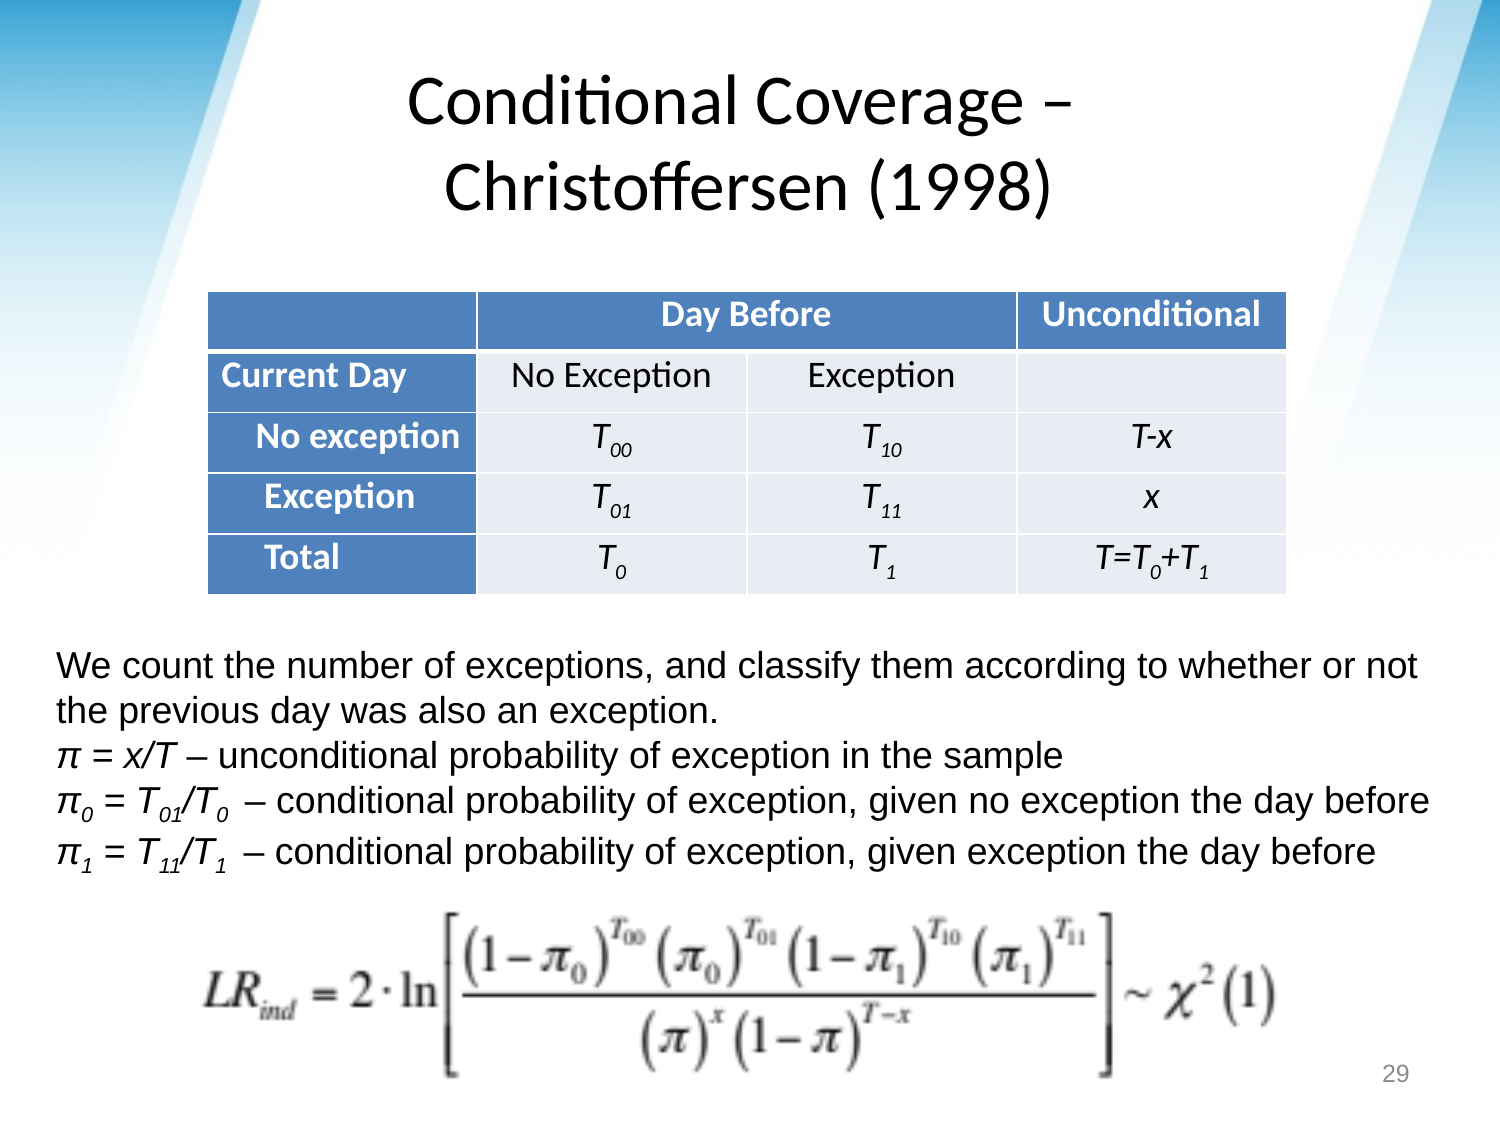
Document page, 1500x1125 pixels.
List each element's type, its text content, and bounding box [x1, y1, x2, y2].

picture [0, 0, 1500, 771]
table_cell T00 [478, 413, 746, 472]
table_header Unconditional [1018, 292, 1286, 349]
table_cell No exception [208, 413, 476, 472]
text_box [196, 904, 1281, 1083]
table_cell Exception [208, 474, 476, 533]
slide_number 29 [1074, 1042, 1425, 1103]
table_cell T0 [478, 535, 746, 594]
text_box We count the number of exceptions, and classify them according to whether or not the previous day was also an exception. π = x/T – unconditional probability of exception in the sample π0 = T01/T0 – conditional probability of exception, given no exception the day before π1 = T11/T1 – conditional probability of exception, given exception the day before [41, 633, 1483, 886]
table_cell T=T0+T1 [1018, 535, 1286, 594]
table_cell Current Day [208, 354, 476, 412]
table_cell T1 [748, 535, 1016, 594]
table_cell T-x [1018, 413, 1286, 472]
table_header [208, 292, 476, 349]
table_cell Exception [748, 354, 1016, 412]
table_cell No Exception [478, 354, 746, 412]
table_header Day Before [478, 292, 1016, 349]
table_cell [1018, 354, 1286, 412]
table_cell Total [208, 535, 476, 594]
title Conditional Coverage – Christoffersen (1998) [75, 45, 1425, 233]
table_cell T01 [478, 474, 746, 533]
table_cell T11 [748, 474, 1016, 533]
table_cell x [1018, 474, 1286, 533]
table_cell T10 [748, 413, 1016, 472]
